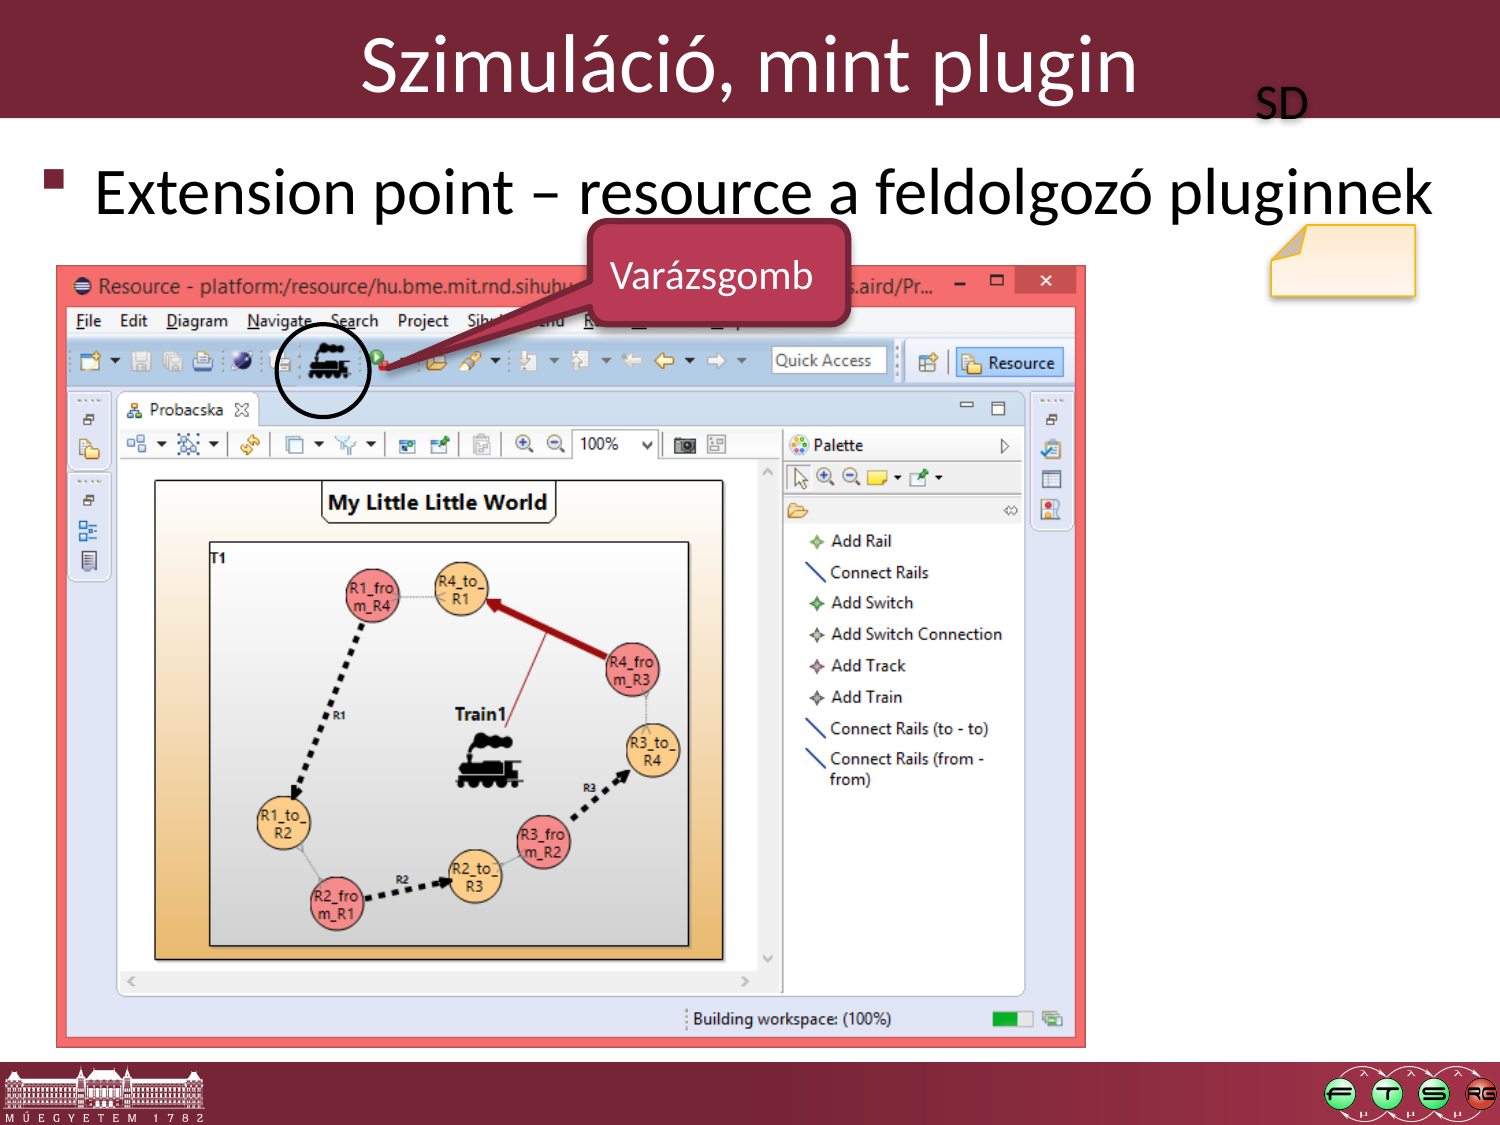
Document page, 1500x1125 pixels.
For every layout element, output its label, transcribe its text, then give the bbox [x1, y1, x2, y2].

list Extension point – resource a feldolgozó pluginnek [23, 140, 1477, 1048]
text_box SD [1270, 224, 1416, 297]
picture [1324, 1066, 1497, 1122]
title Szimuláció, mint plugin [0, 0, 1500, 119]
picture [3, 1064, 205, 1122]
picture [55, 265, 1086, 1048]
text_box Varázsgomb [587, 219, 851, 264]
